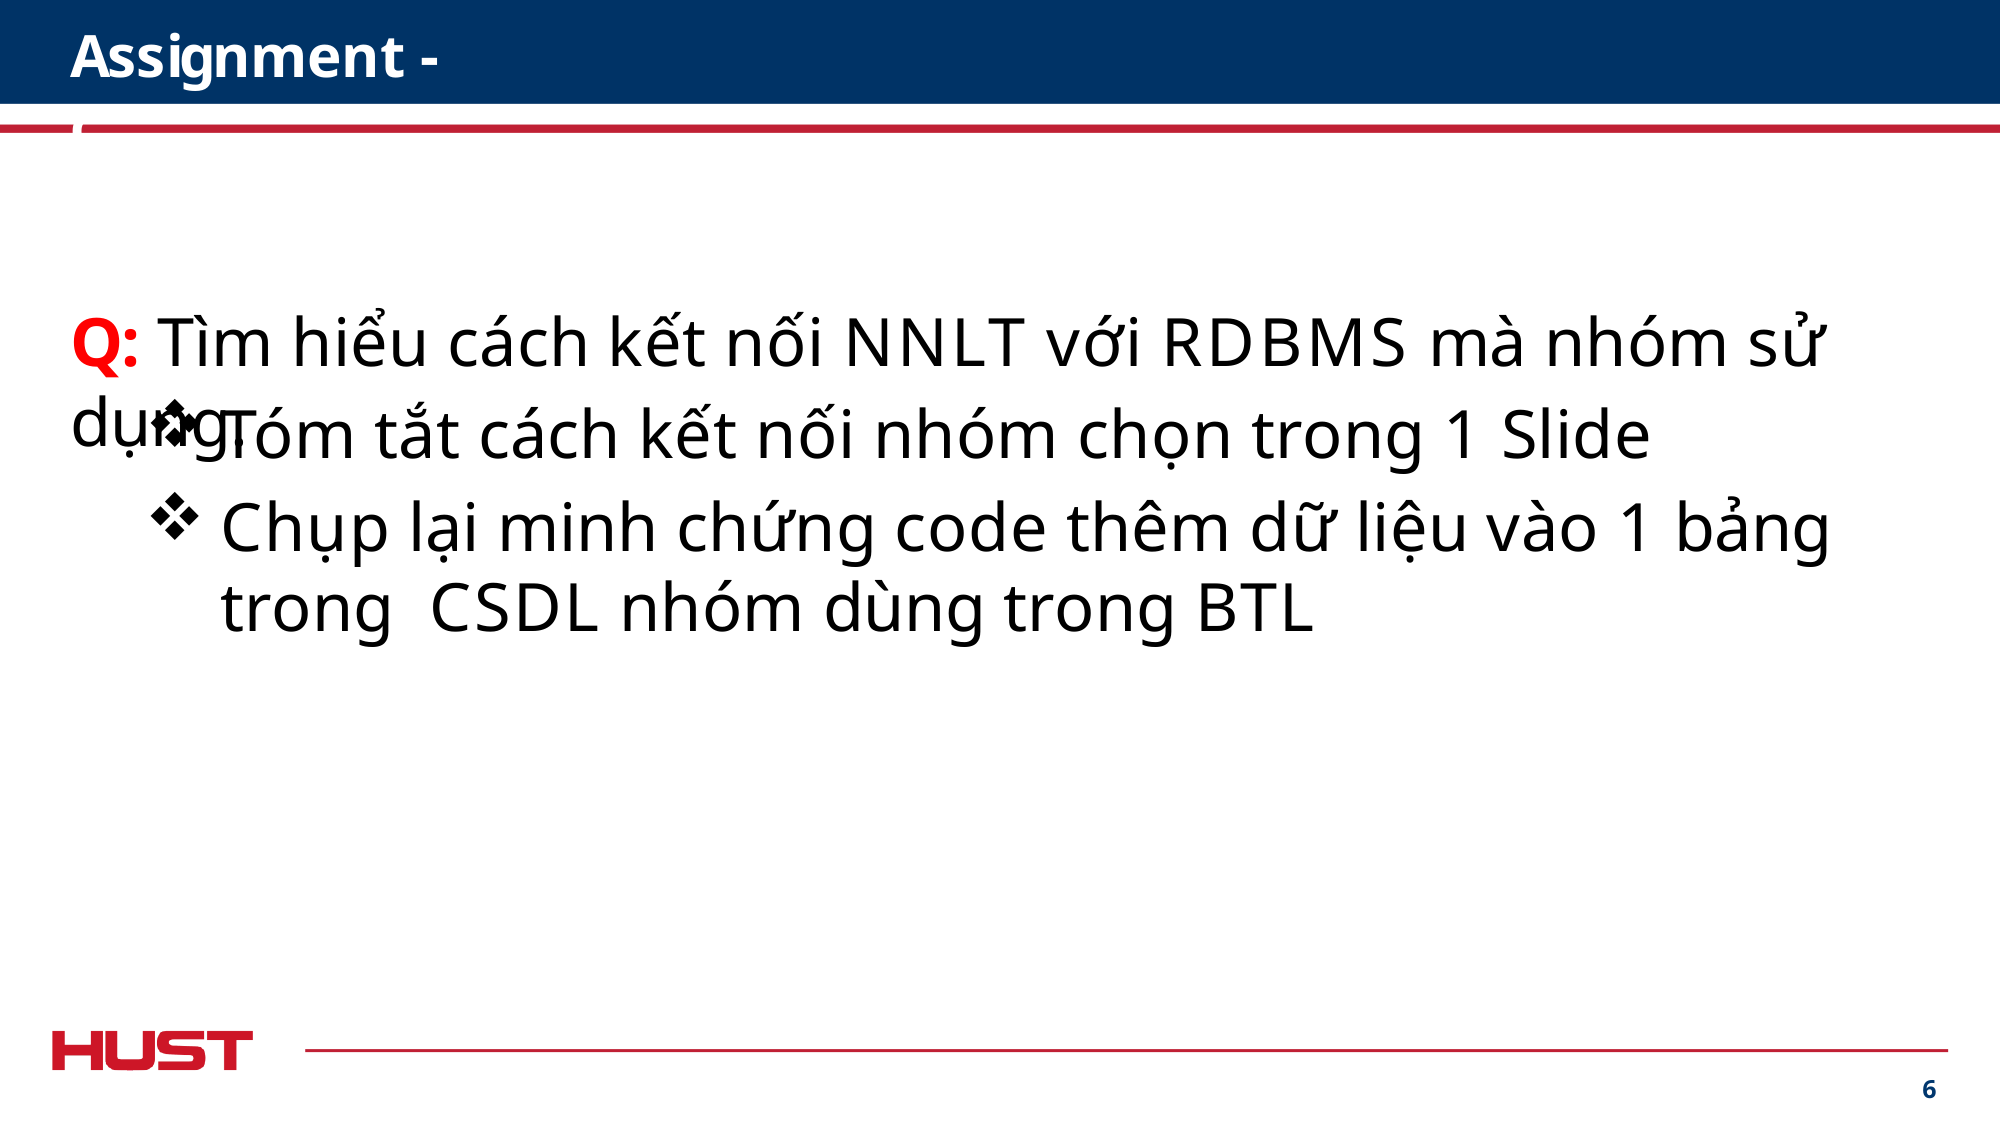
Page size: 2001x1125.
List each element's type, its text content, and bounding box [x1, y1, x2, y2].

title Q: Tìm hiểu cách kết nối NNLT với RDBMS mà nhóm sử dụng. [68, 297, 1892, 488]
slide_number 6 [1916, 1071, 1944, 1125]
list Tóm tắt cách kết nối nhóm chọn trong 1 Slide Chụp lại minh chứng code thêm dữ liệu vào 1 bảng trong CSDL nhóm dùng trong BTL [143, 377, 1882, 1030]
picture [0, 0, 2000, 1071]
text_box Assignment - c [68, 17, 456, 160]
